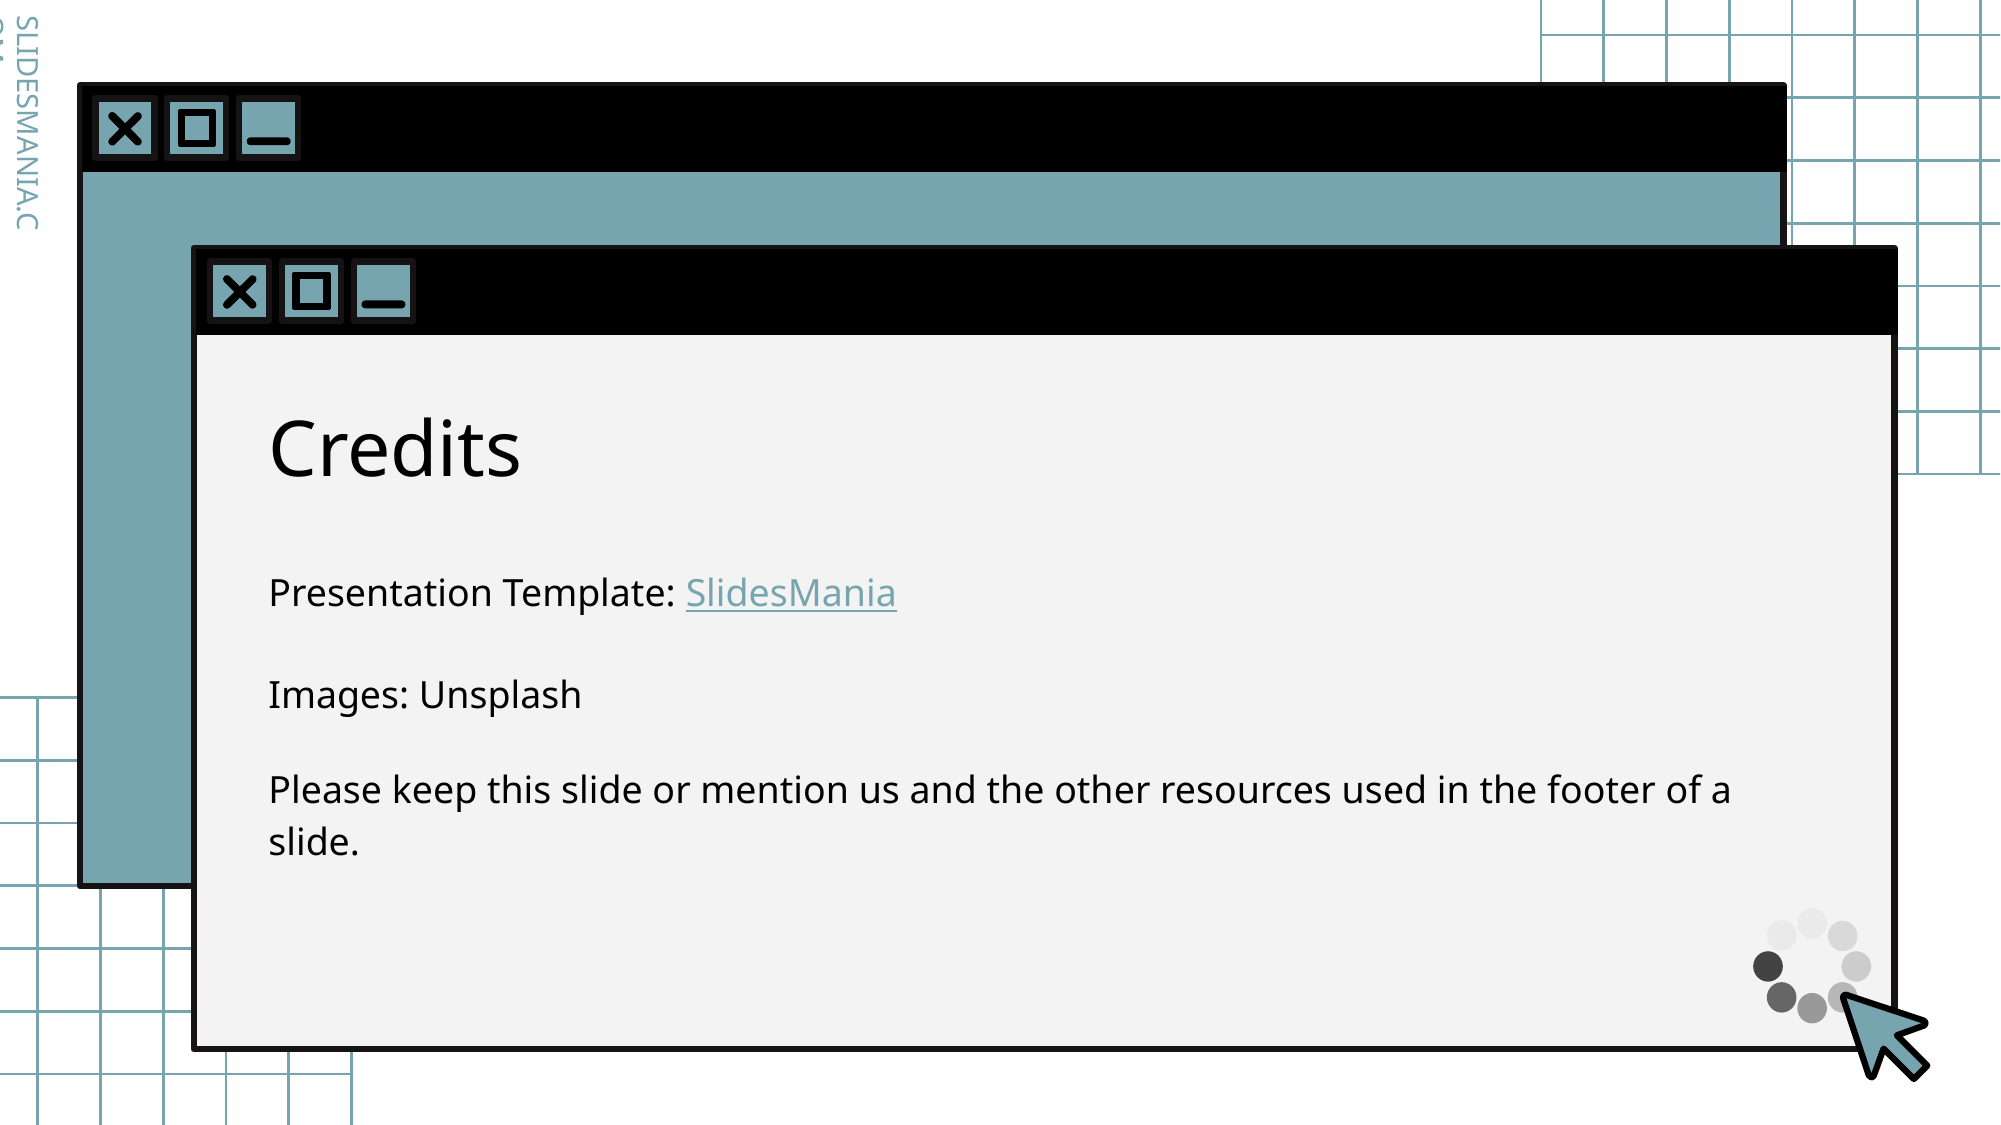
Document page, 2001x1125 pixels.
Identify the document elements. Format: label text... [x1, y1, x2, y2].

list Presentation Template: SlidesMania Images: Unsplash Please keep this slide or mention us and the other resources used in the footer of a slide. [248, 541, 1838, 912]
title Credits [248, 379, 1838, 541]
